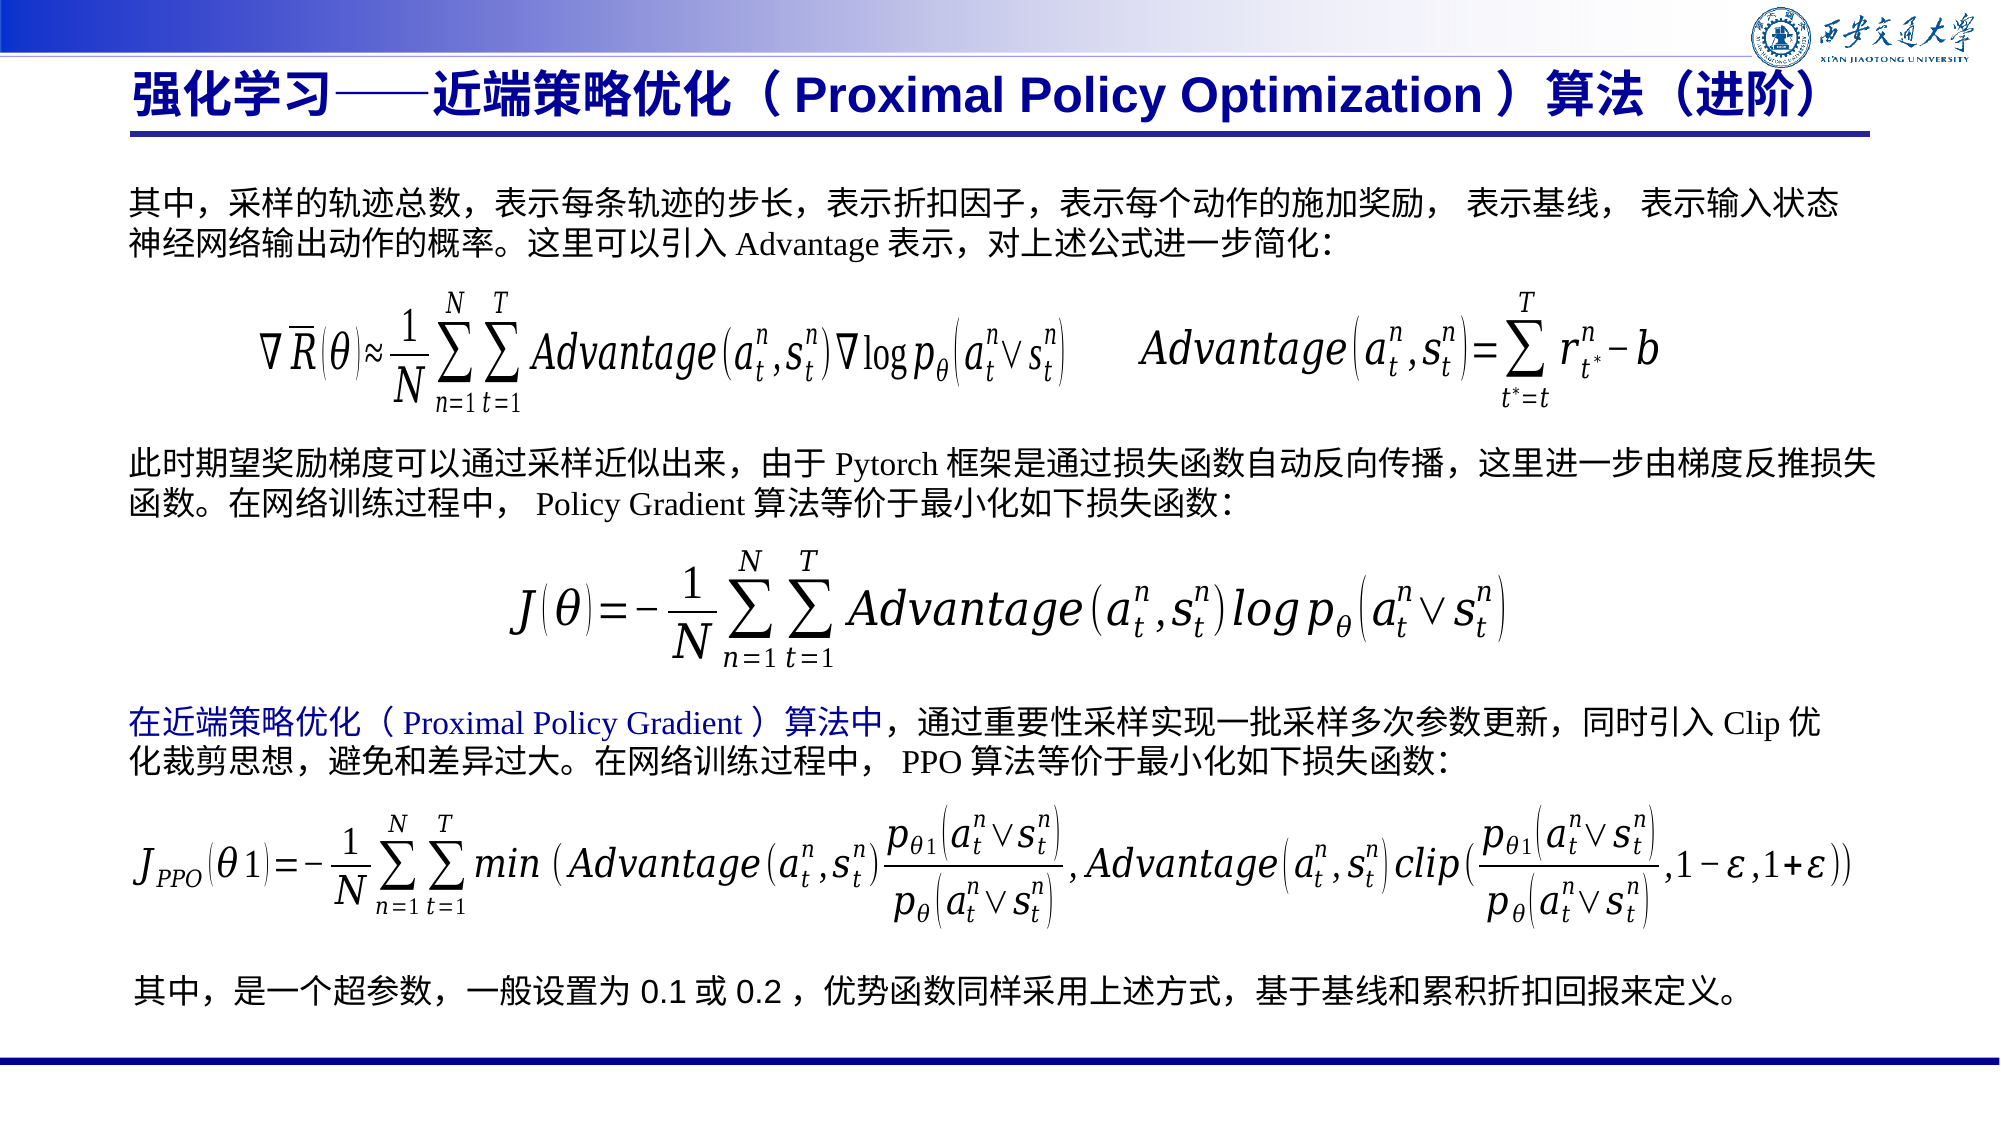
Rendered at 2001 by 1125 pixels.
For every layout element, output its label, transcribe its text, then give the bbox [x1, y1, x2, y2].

text_box 强化学习——近端策略优化（Proximal Policy Optimization）算法（进阶） [117, 54, 1861, 130]
picture [0, 0, 1974, 68]
